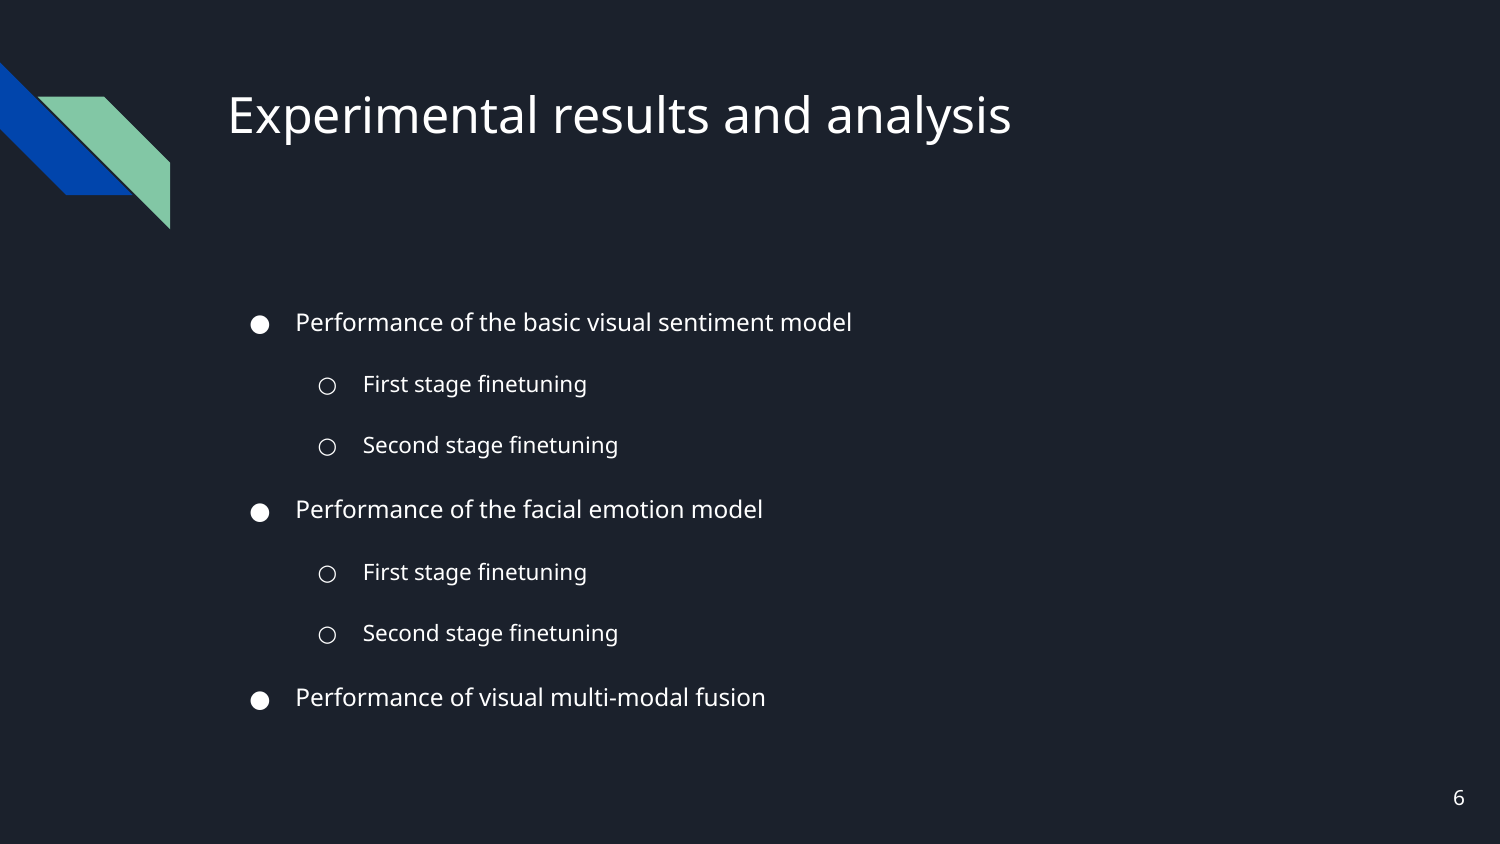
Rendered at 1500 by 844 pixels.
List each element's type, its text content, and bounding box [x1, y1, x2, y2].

title Experimental results and analysis [212, 64, 1368, 215]
list Performance of the basic visual sentiment model First stage finetuning Second stage finetuning Performance of the facial emotion model First stage finetuning Second stage finetuning Performance of visual multi-modal fusion [212, 257, 1368, 735]
slide_number ‹#› [1389, 764, 1480, 830]
